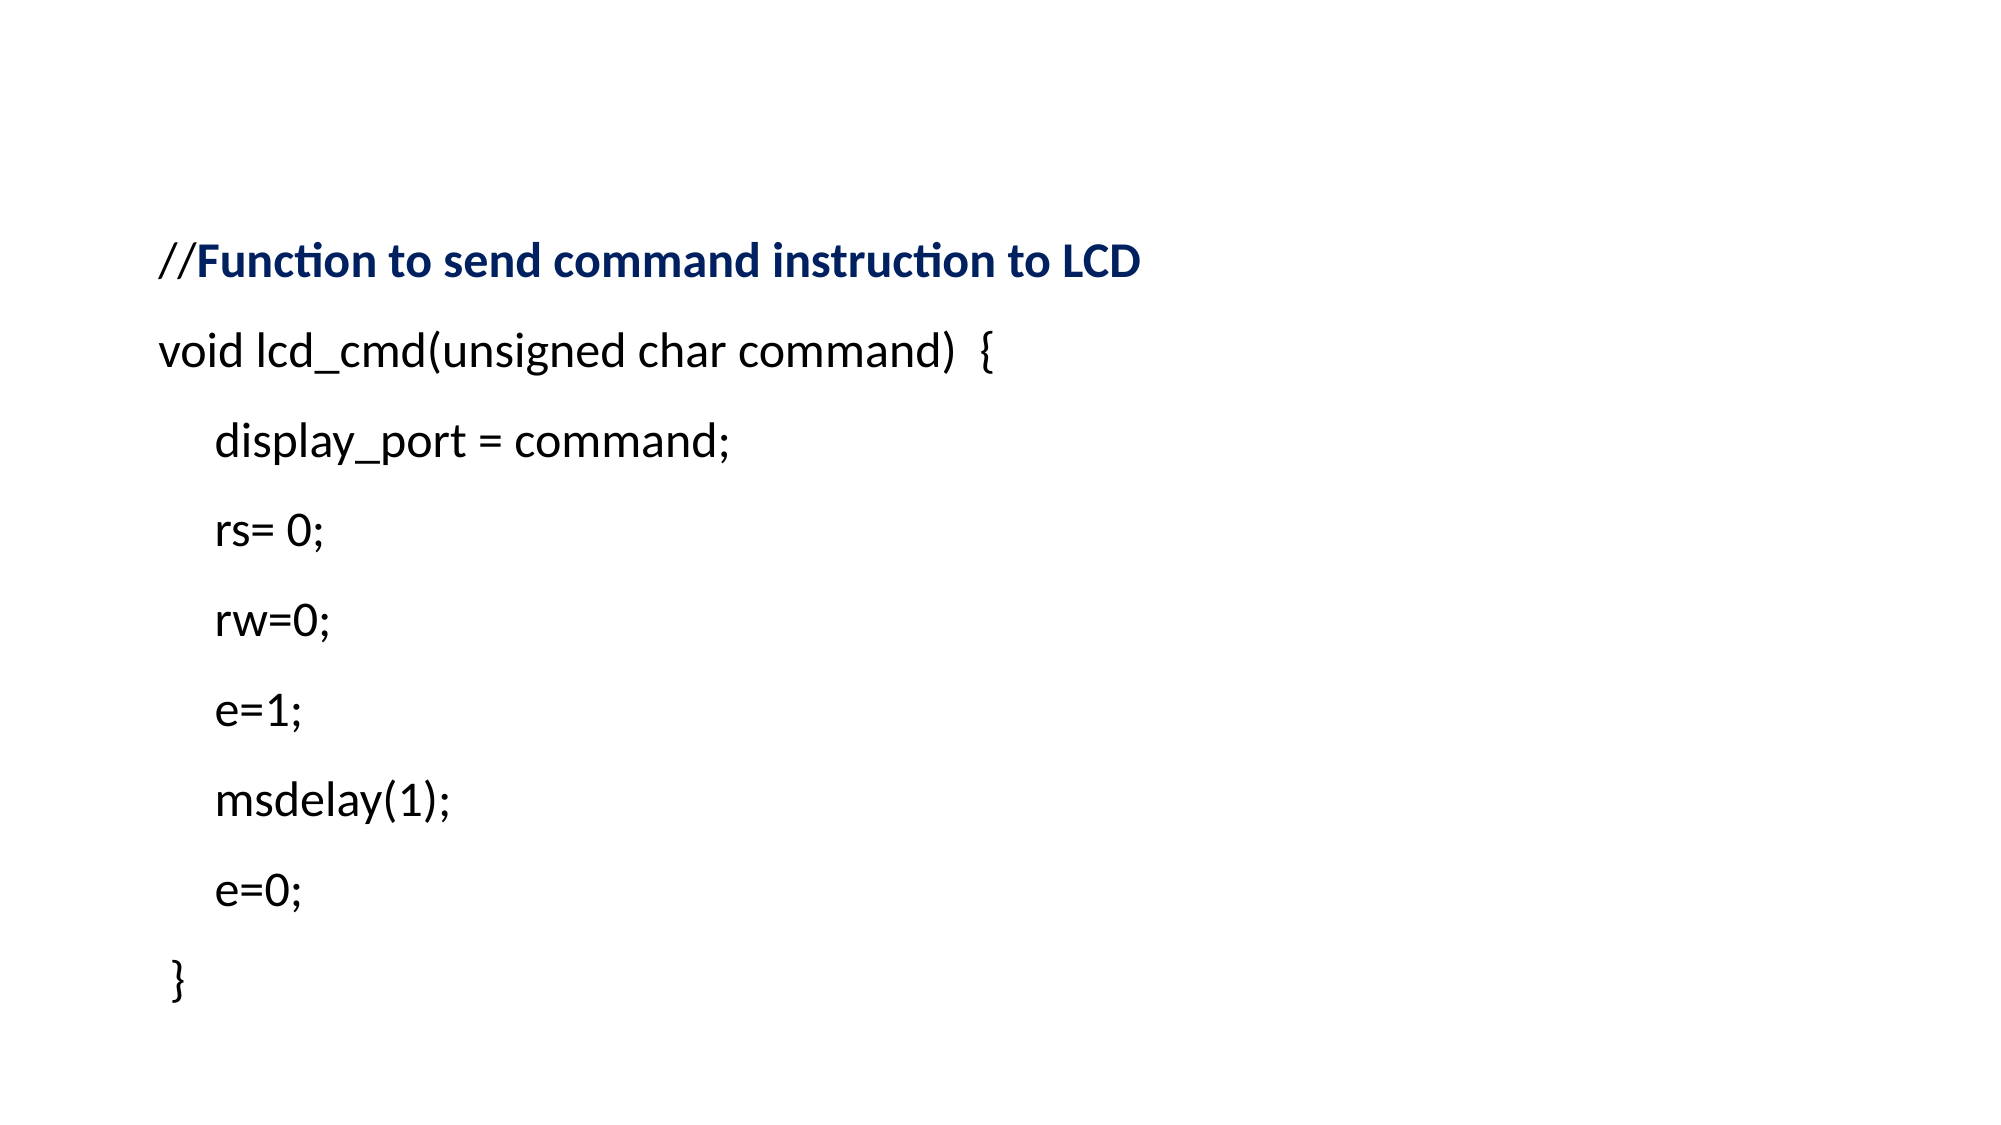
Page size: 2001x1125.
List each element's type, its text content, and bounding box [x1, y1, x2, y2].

text_box //Function to send command instruction to LCD void lcd_cmd(unsigned char command) { display_port = command; rs= 0; rw=0; e=1; msdelay(1); e=0; } [143, 211, 1265, 1014]
